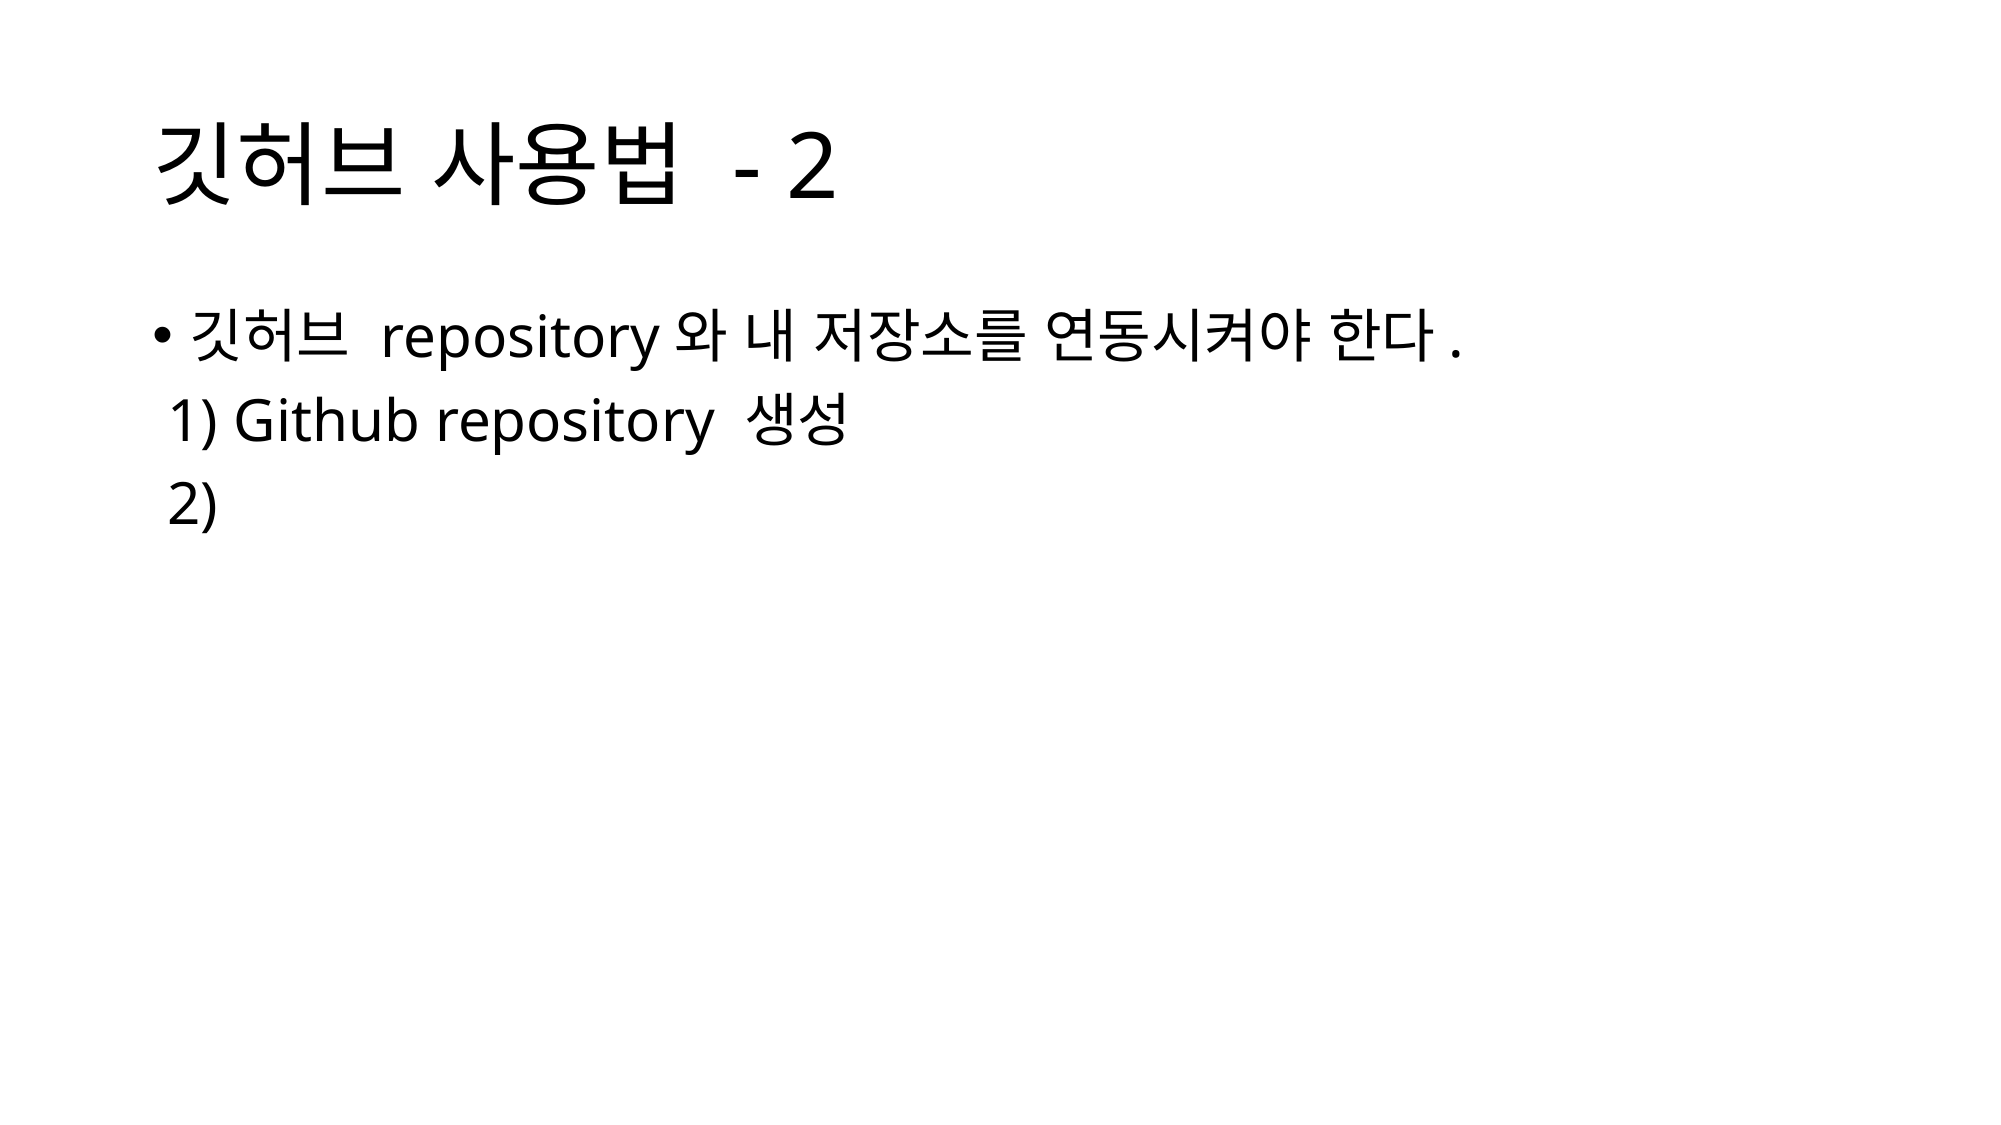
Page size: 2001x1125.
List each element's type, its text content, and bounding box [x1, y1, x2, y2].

list 깃허브 repository와 내 저장소를 연동시켜야 한다. 1) Github repository 생성 2) [137, 299, 1863, 1014]
title 깃허브 사용법 - 2 [137, 59, 1863, 278]
